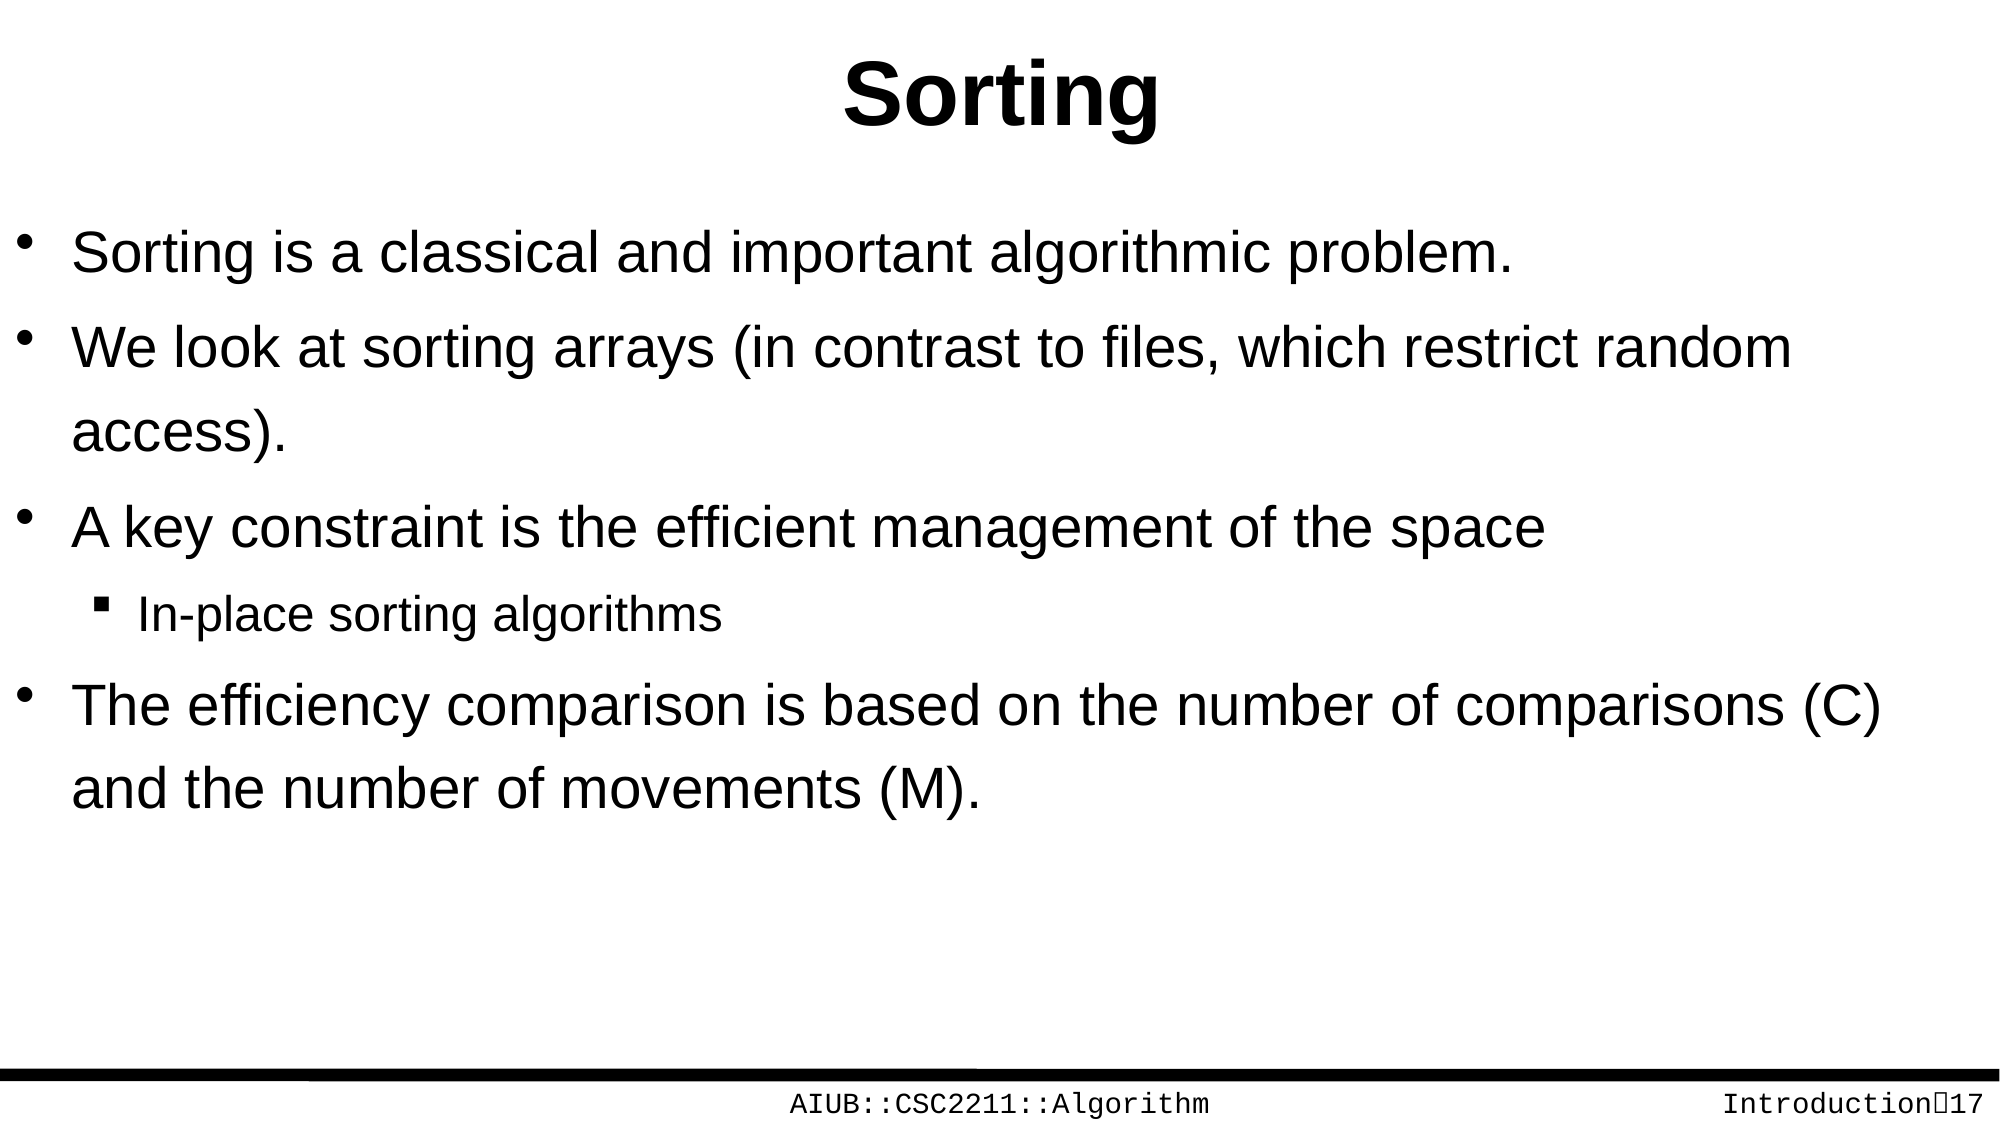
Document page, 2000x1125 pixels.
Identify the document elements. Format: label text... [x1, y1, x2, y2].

list Sorting is a classical and important algorithmic problem. We look at sorting arrays (in contrast to files, which restrict random access). A key constraint is the efficient management of the space In-place sorting algorithms The efficiency comparison is based on the number of comparisons (C) and the number of movements (M). [0, 191, 2000, 1068]
slide_number Introduction17 [1532, 1077, 2000, 1125]
footer AIUB::CSC2211::Algorithm [682, 1077, 1317, 1125]
title Sorting [5, 2, 2000, 176]
